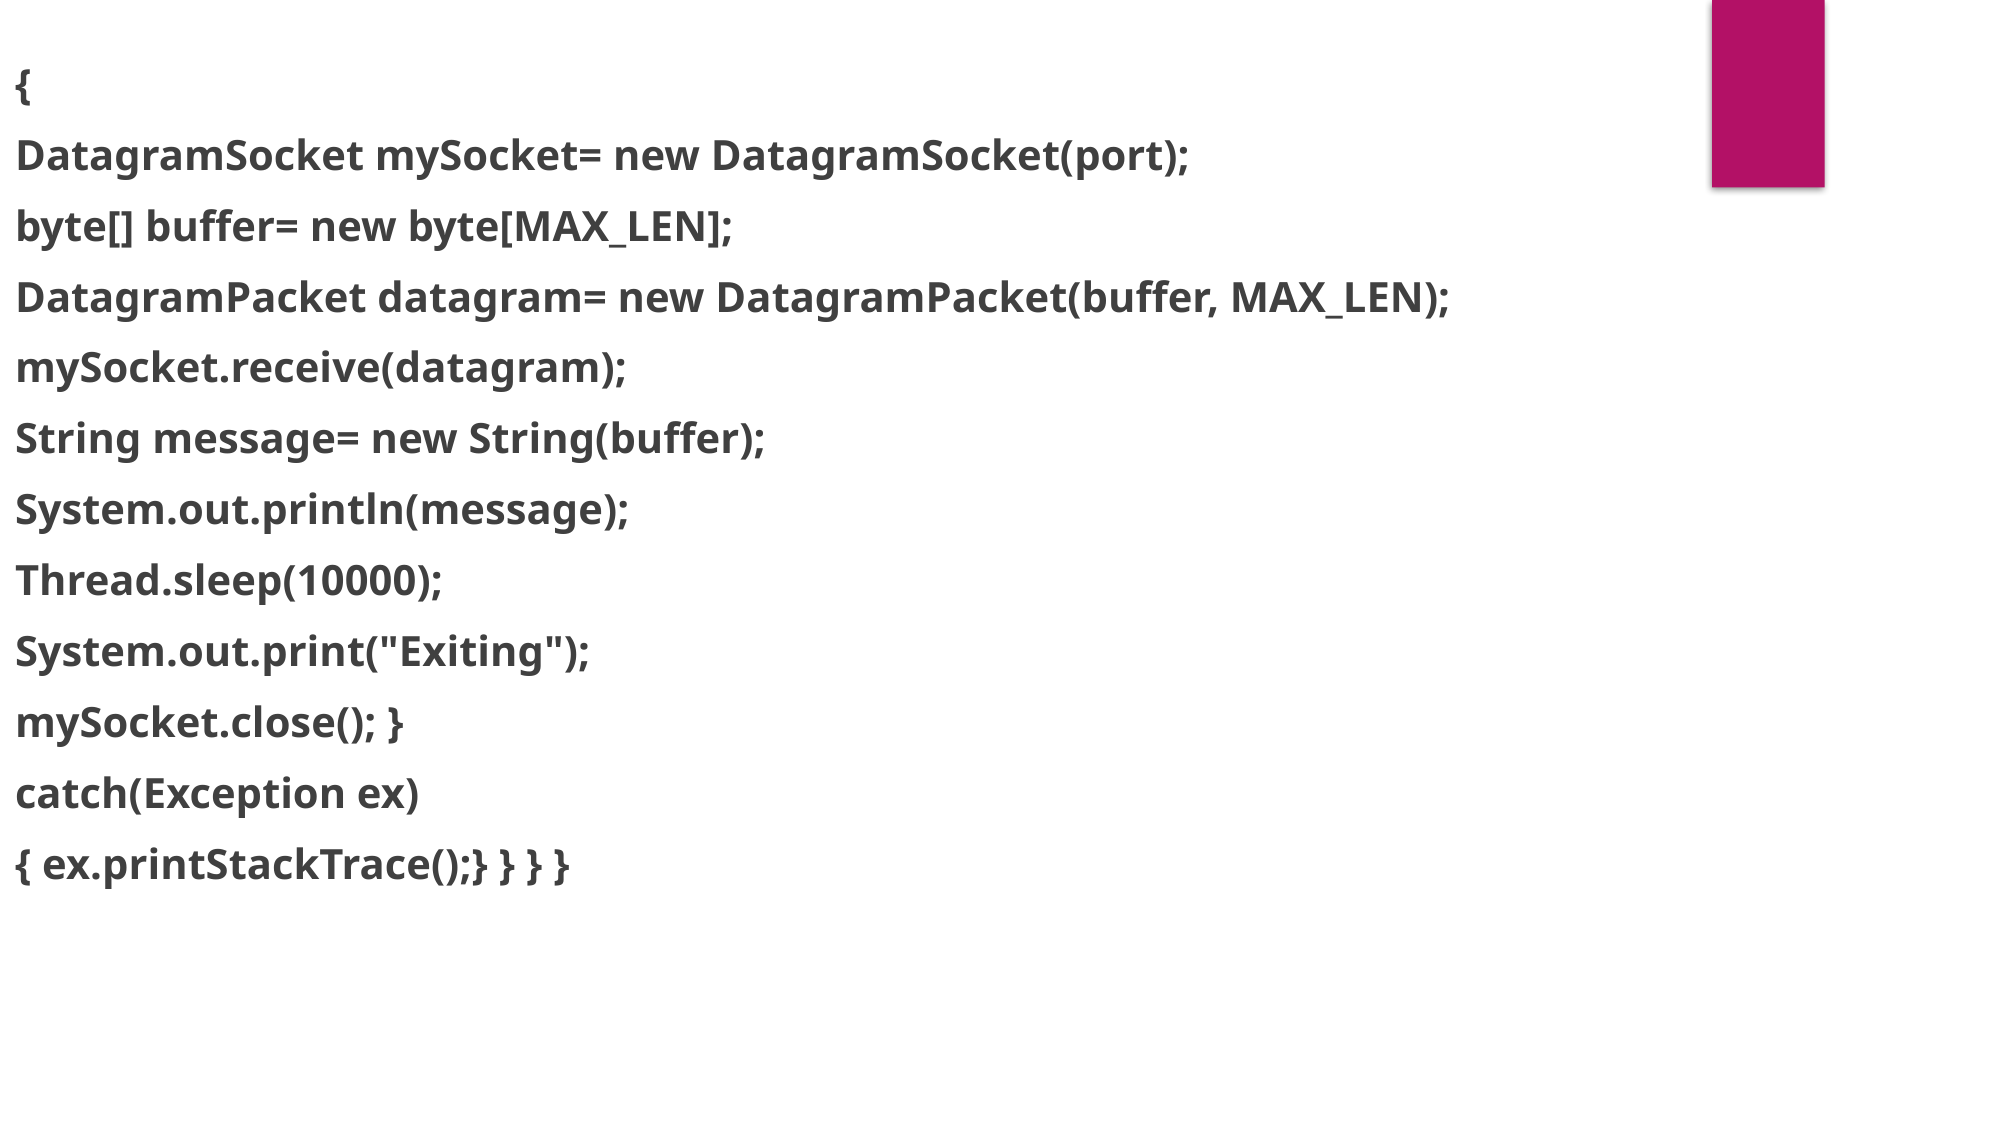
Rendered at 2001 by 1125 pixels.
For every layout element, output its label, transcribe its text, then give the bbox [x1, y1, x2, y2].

list { DatagramSocket mySocket= new DatagramSocket(port); byte[] buffer= new byte[MAX_LEN]; DatagramPacket datagram= new DatagramPacket(buffer, MAX_LEN); mySocket.receive(datagram); String message= new String(buffer); System.out.println(message); Thread.sleep(10000); System.out.print("Exiting"); mySocket.close(); } catch(Exception ex) { ex.printStackTrace();} } } } [0, 50, 1501, 1088]
